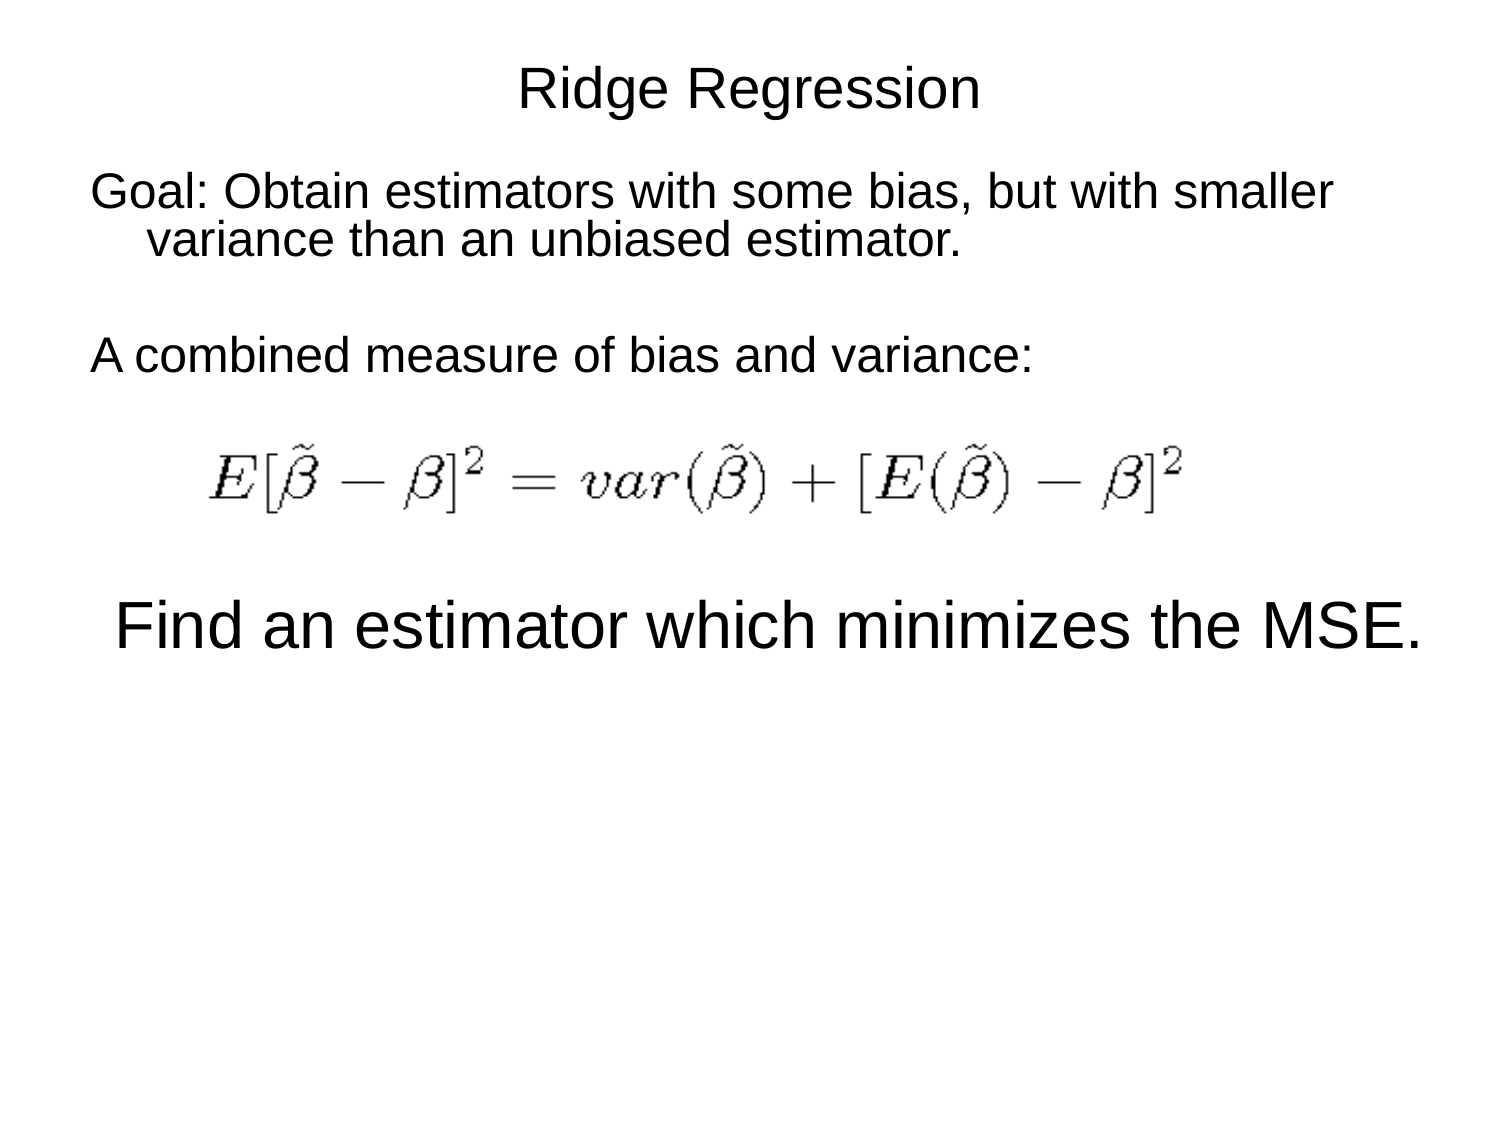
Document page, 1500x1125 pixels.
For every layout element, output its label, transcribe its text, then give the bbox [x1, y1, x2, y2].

picture [149, 424, 1251, 538]
list Goal: Obtain estimators with some bias, but with smaller variance than an unbiased estimator. A combined measure of bias and variance: [74, 162, 1426, 438]
text_box Find an estimator which minimizes the MSE. [99, 574, 1441, 670]
title Ridge Regression [74, 44, 1426, 126]
